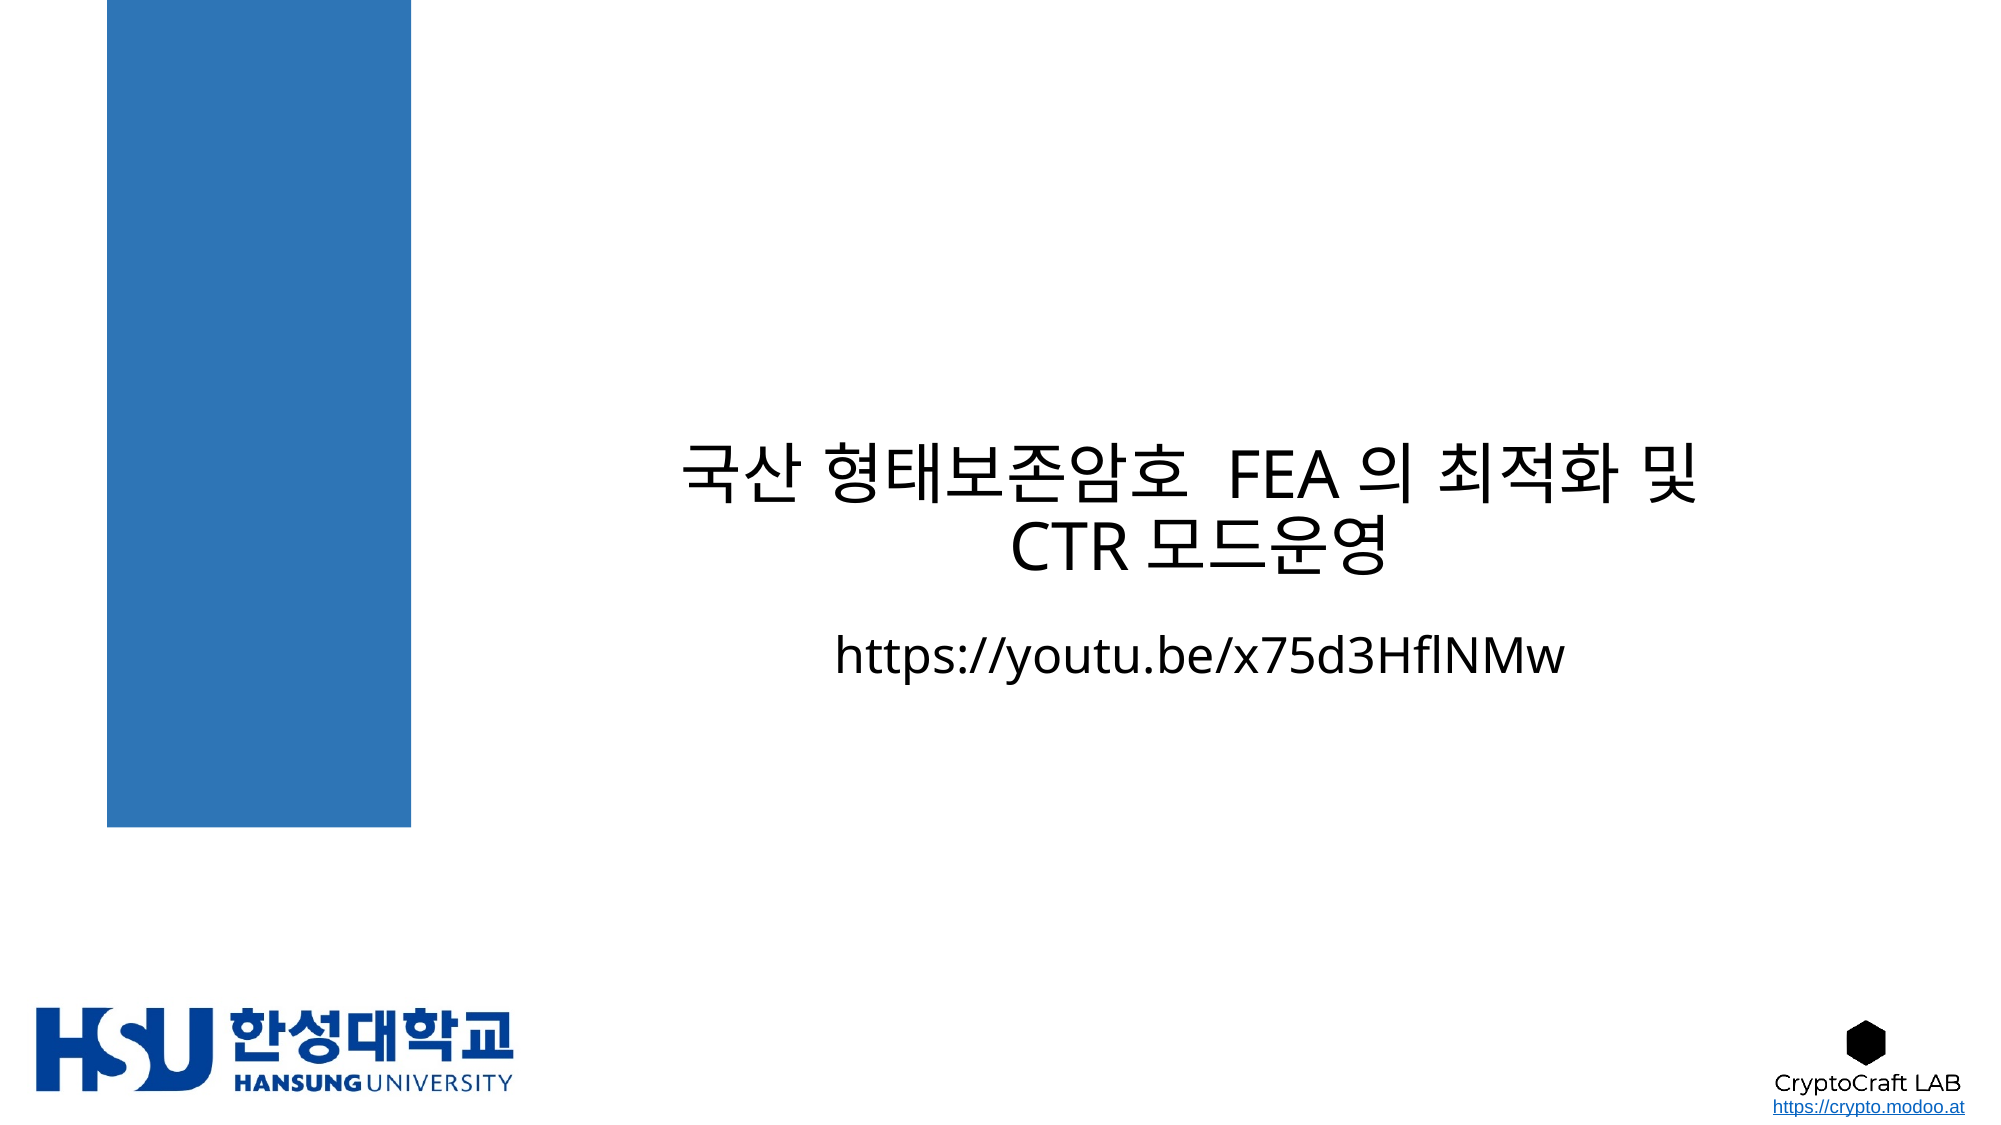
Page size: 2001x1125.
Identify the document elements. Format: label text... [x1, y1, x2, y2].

title 국산 형태보존암호 FEA의 최적화 및 CTR모드운영 [511, 200, 1890, 593]
picture [27, 997, 524, 1103]
picture [1760, 1005, 1976, 1111]
subtitle https://youtu.be/x75d3HflNMw [511, 622, 1890, 895]
